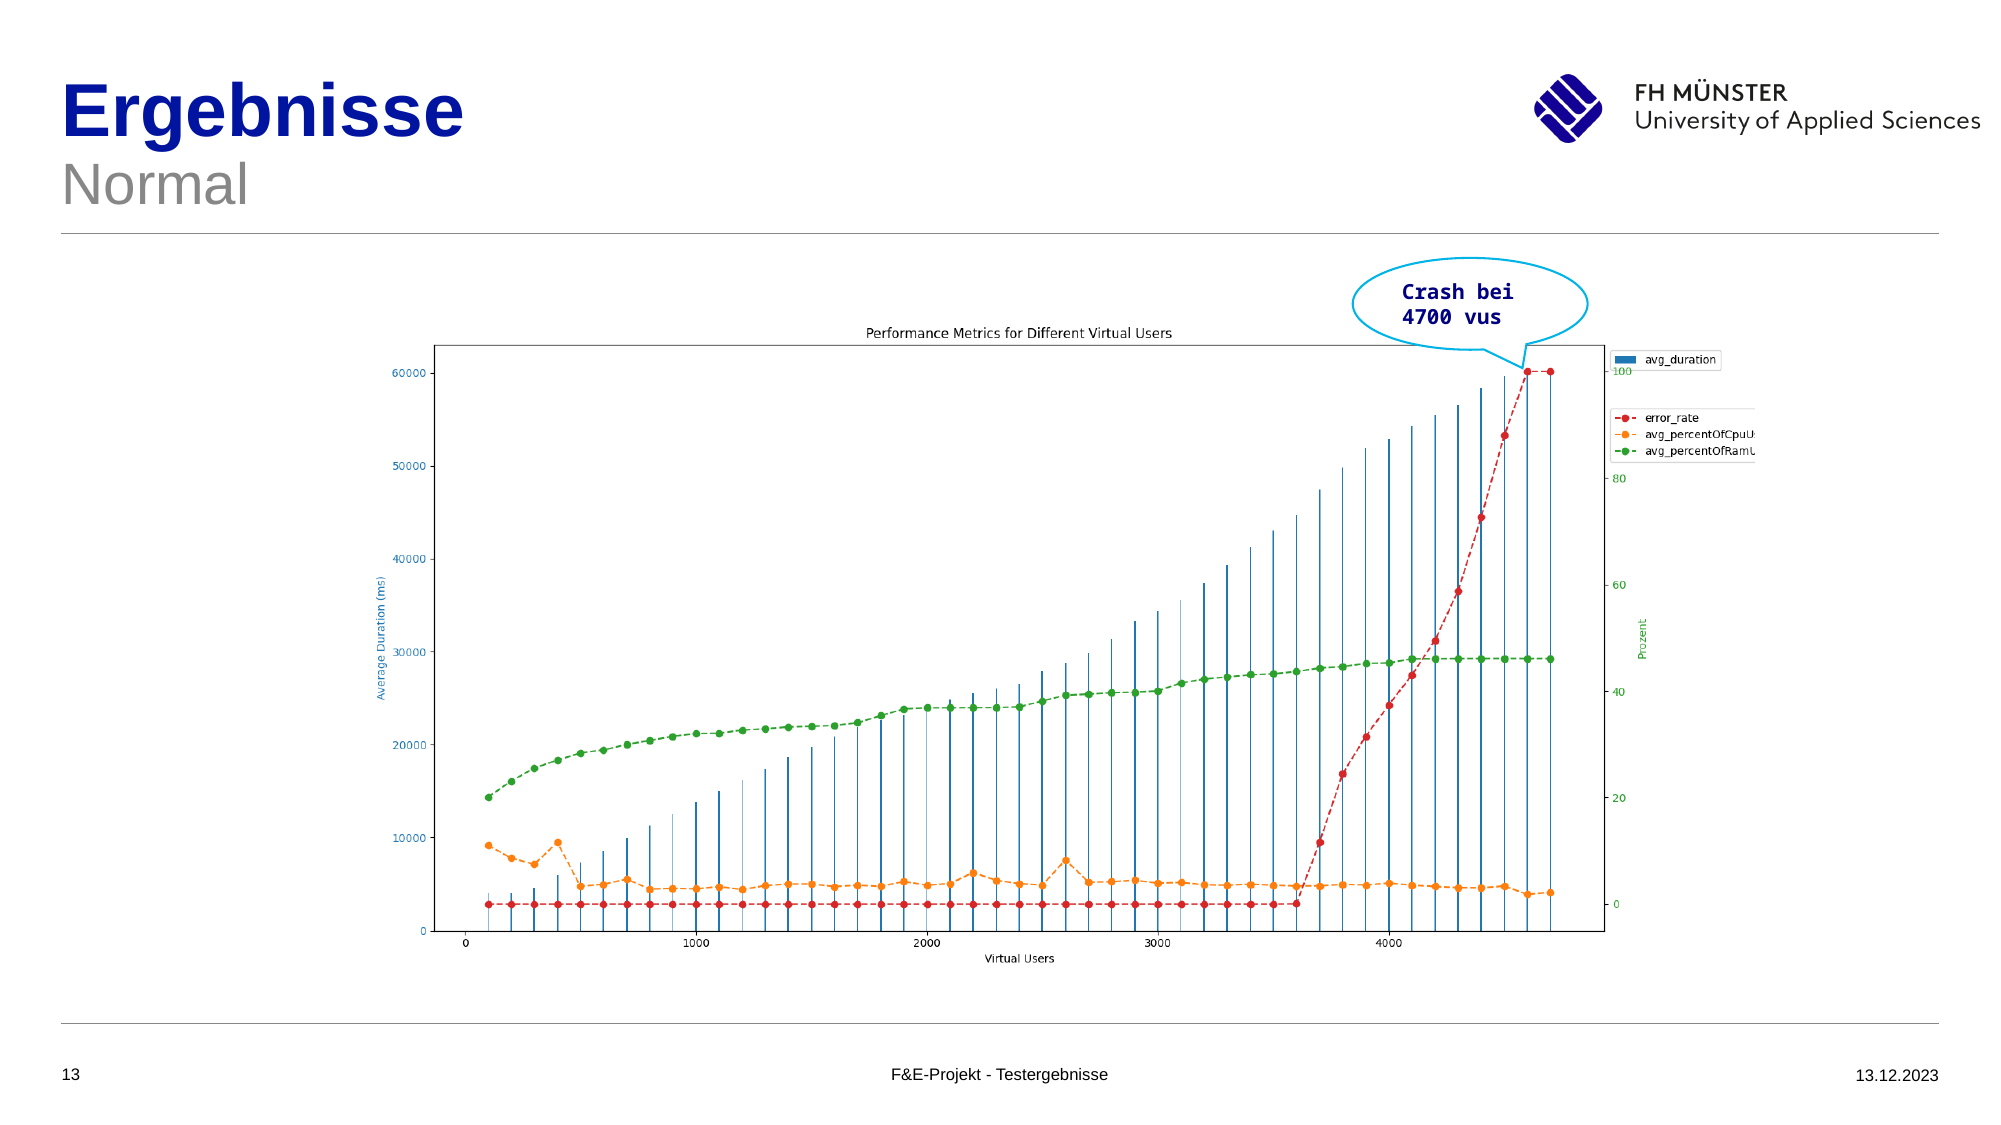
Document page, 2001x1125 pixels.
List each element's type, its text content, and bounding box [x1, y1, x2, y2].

picture [245, 253, 1755, 1014]
text_box Normal [61, 139, 1509, 222]
picture [1533, 74, 1981, 143]
title Ergebnisse [60, 61, 1509, 223]
